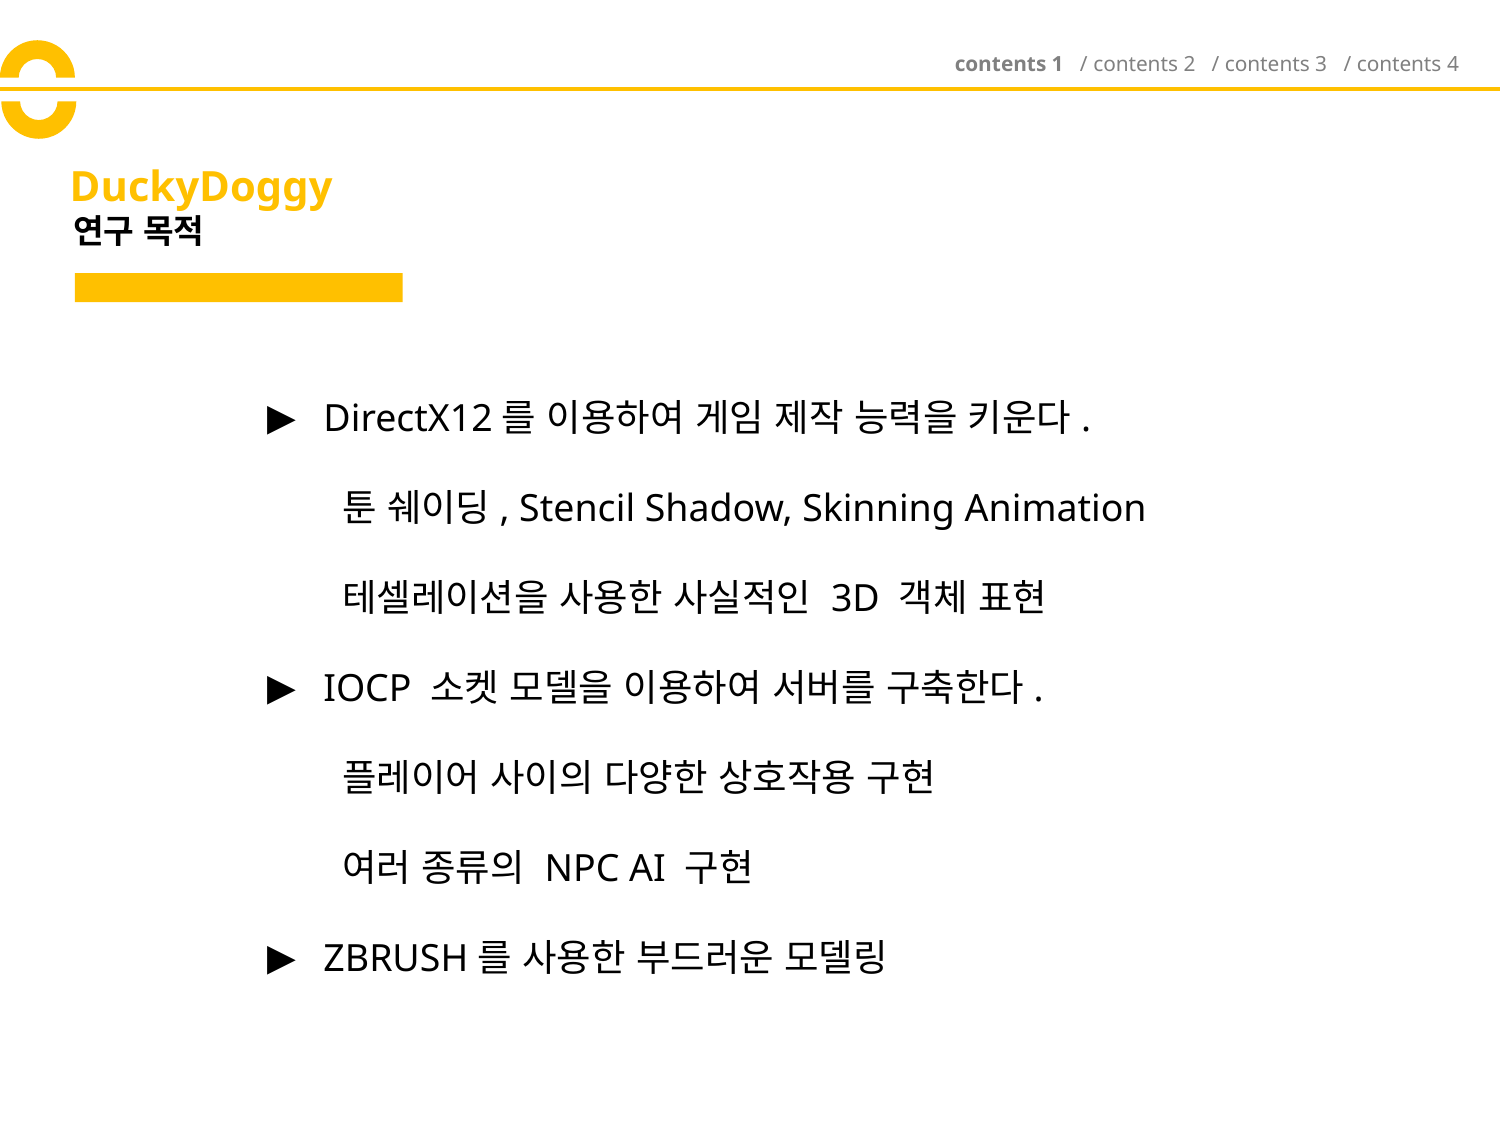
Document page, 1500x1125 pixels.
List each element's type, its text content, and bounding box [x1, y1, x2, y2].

text_box [0, 39, 76, 79]
text_box [0, 100, 78, 140]
text_box 연구 목적 [58, 202, 487, 258]
text_box contents 1 / contents 2 / contents 3 / contents 4 [919, 43, 1474, 83]
text_box [74, 272, 404, 303]
title DuckyDoggy [54, 166, 632, 210]
text_box DirectX12를 이용하여 게임 제작 능력을 키운다. 툰 쉐이딩, Stencil Shadow, Skinning Animation 테셀레이션을 사용한 사실적인 3D 객체 표현 IOCP 소켓 모델을 이용하여 서버를 구축한다. 플레이어 사이의 다양한 상호작용 구현 여러 종류의 NPC AI 구현 ZBRUSH를 사용한 부드러운 모델링 [252, 341, 1377, 986]
